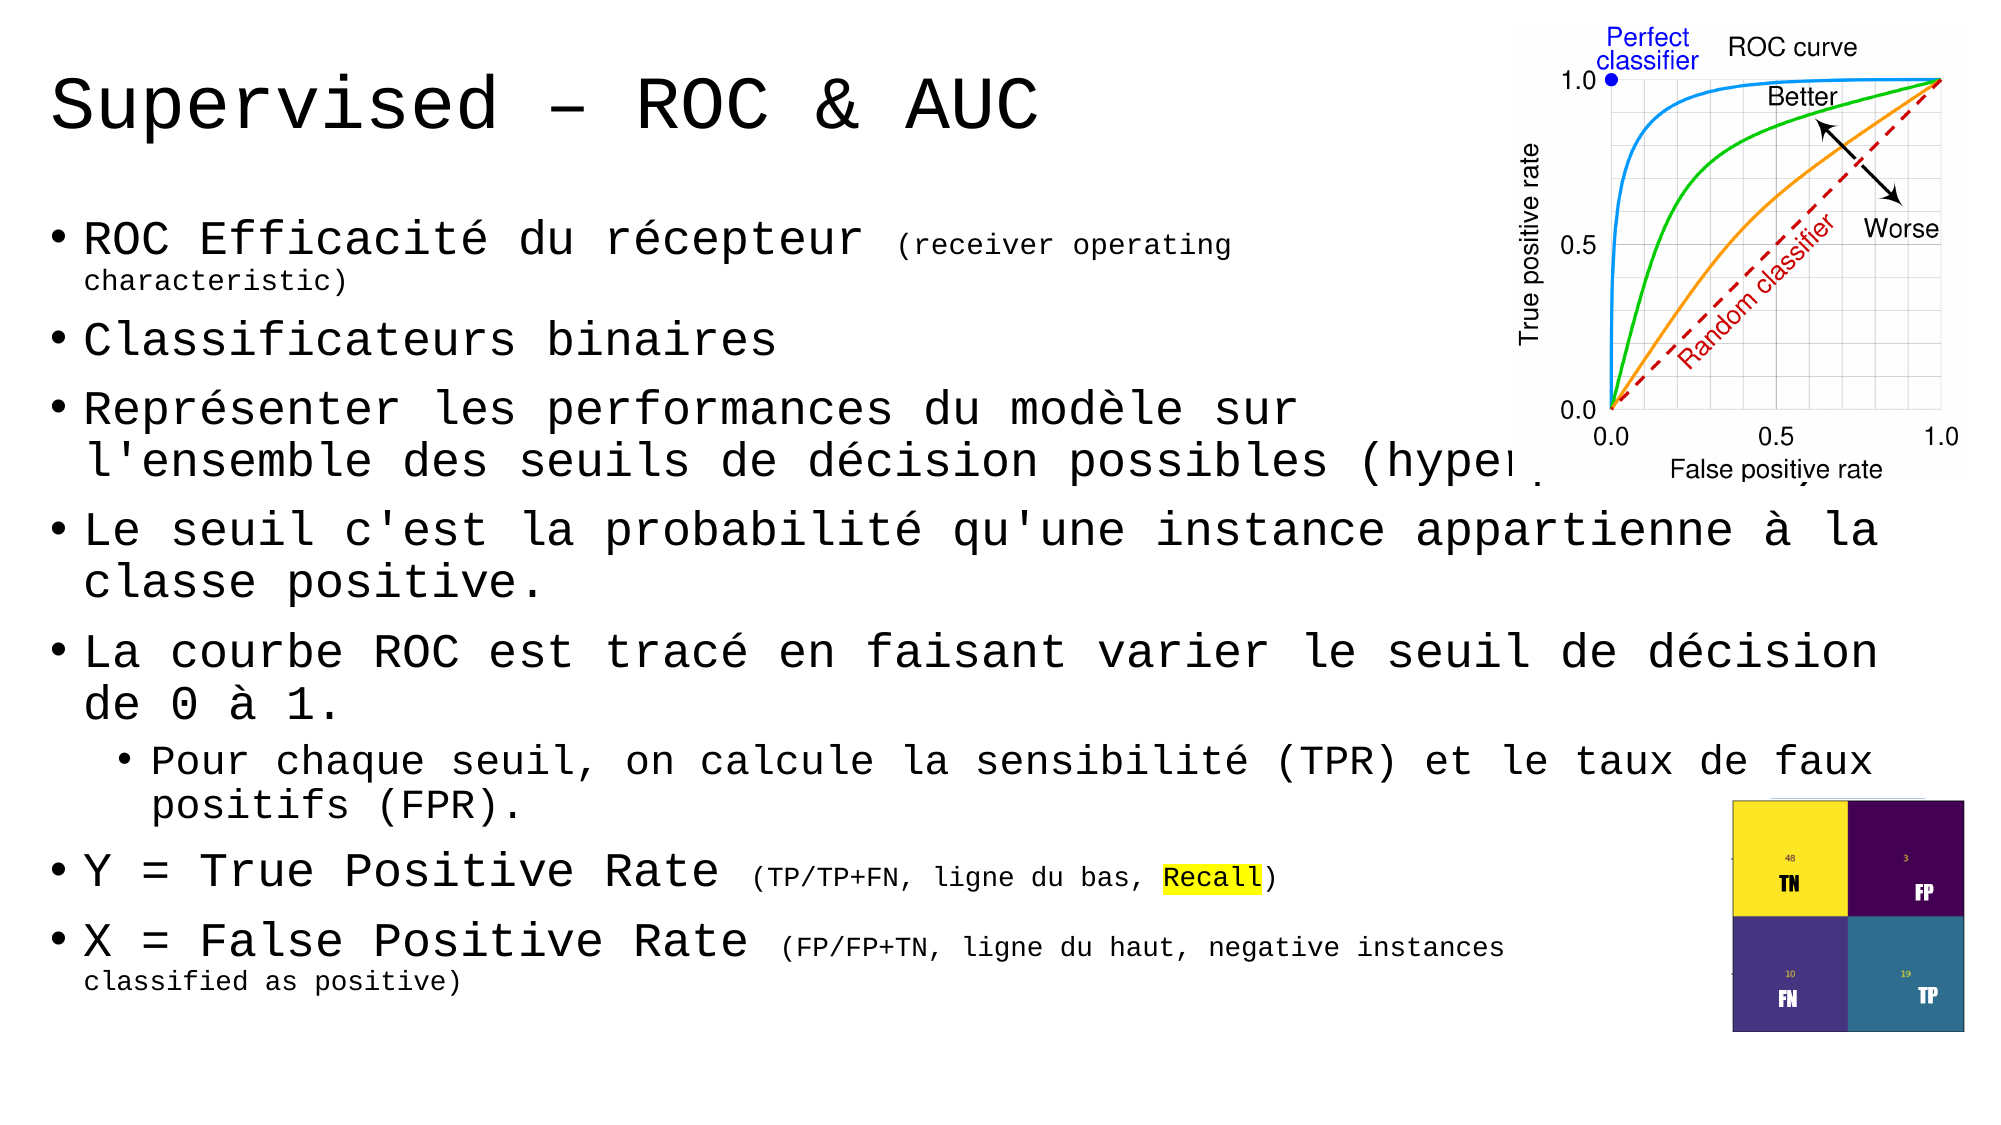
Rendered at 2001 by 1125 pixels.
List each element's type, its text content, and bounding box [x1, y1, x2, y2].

picture [1731, 798, 1965, 1033]
title Supervised – ROC & AUC [35, 22, 1512, 187]
list ROC Efficacité du récepteur (receiver operating characteristic) Classificateurs binaires Représenter les performances du modèle sur l'ensemble des seuils de décision possibles (hyperparamètre) Le seuil c'est la probabilité qu'une instance appartienne à la classe positive. La courbe ROC est tracé en faisant varier le seuil de décision de 0 à 1. Pour chaque seuil, on calcule la sensibilité (TPR) et le taux de faux positifs (FPR). Y = True Positive Rate (TP/TP+FN, ligne du bas, Recall) X = False Positive Rate (FP/FP+TN, ligne du haut, negative instances classified as positive) [35, 204, 1965, 1014]
picture [1512, 22, 1965, 482]
